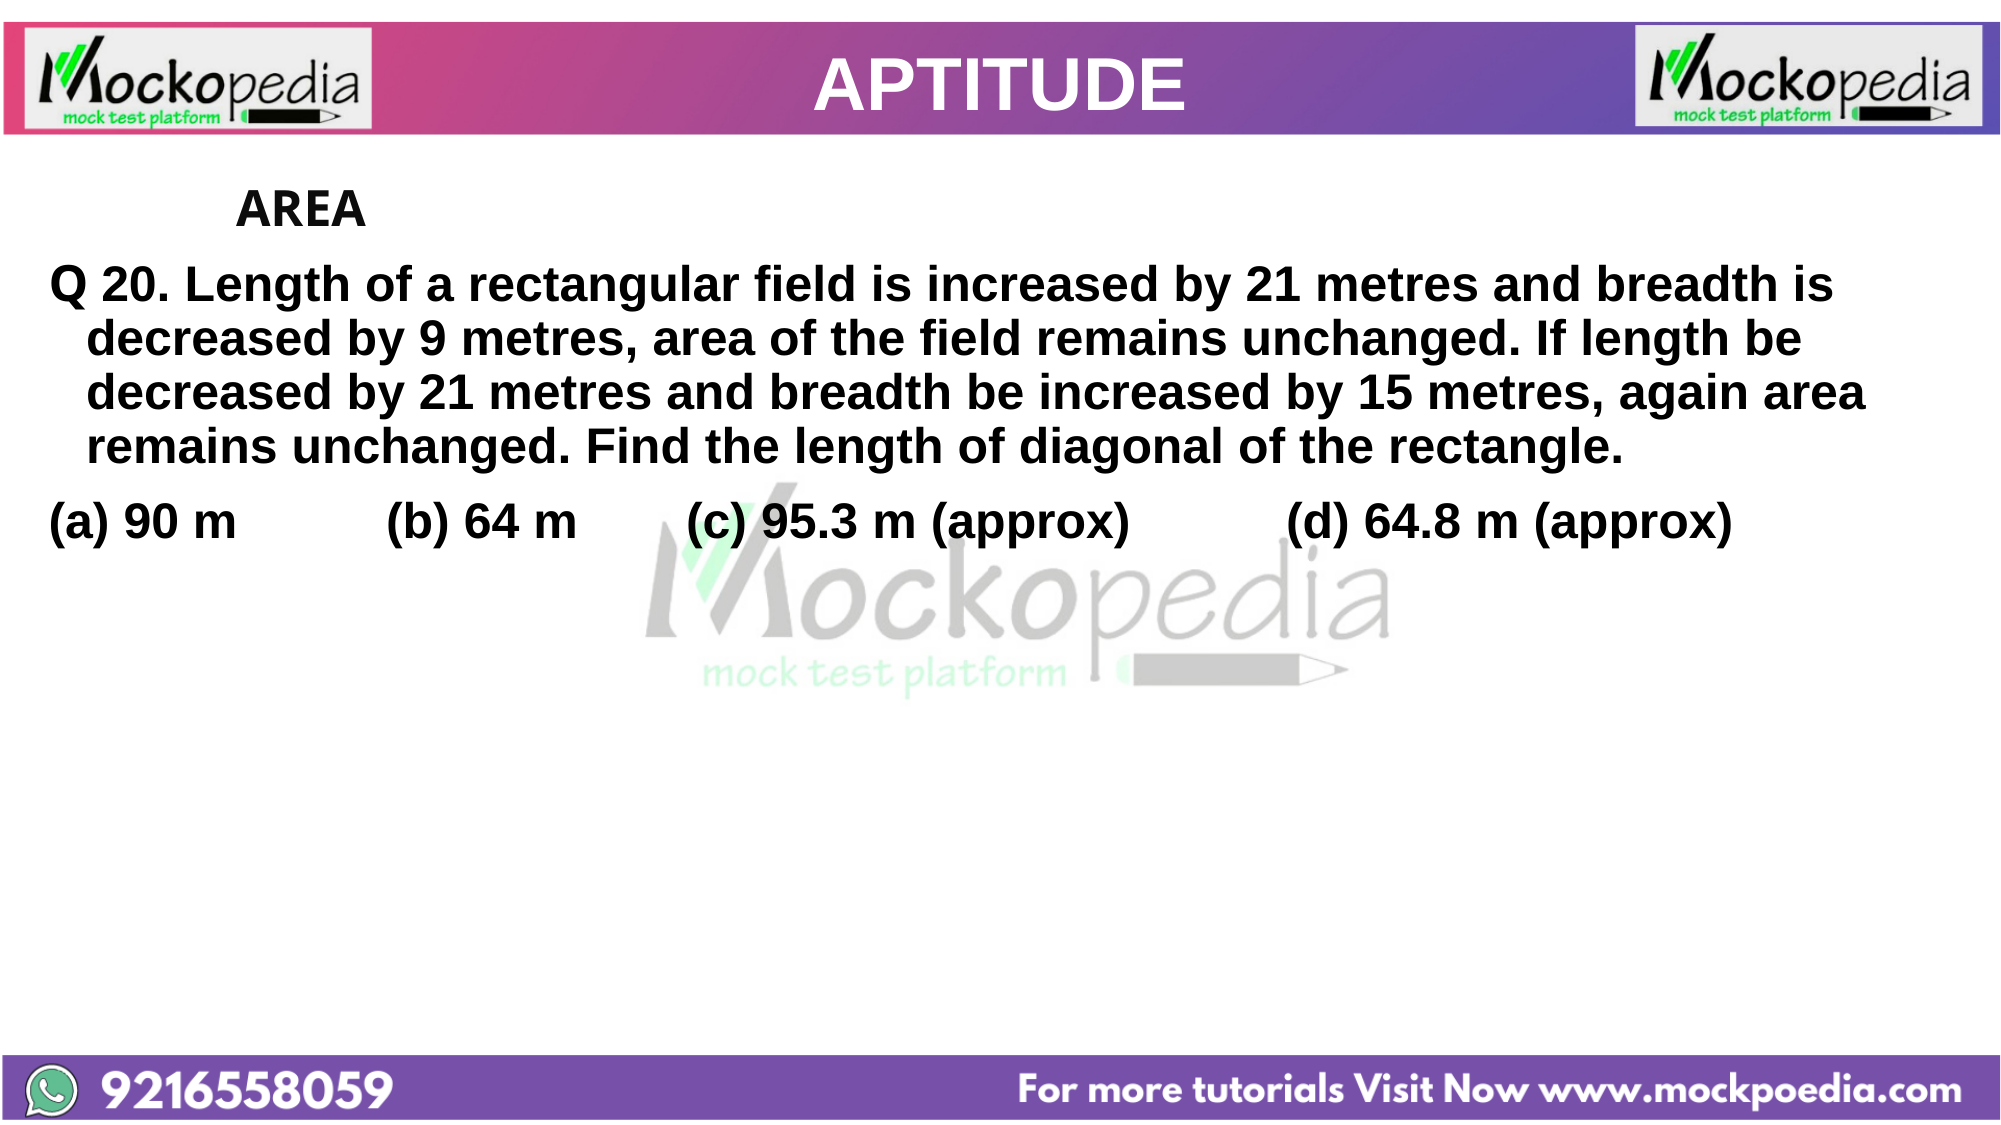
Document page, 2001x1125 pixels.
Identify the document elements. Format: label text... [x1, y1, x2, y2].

list AREA Q 20. Length of a rectangular field is increased by 21 metres and breadth is decreased by 9 metres, area of the field remains unchanged. If length be decreased by 21 metres and breadth be increased by 15 metres, again area remains unchanged. Find the length of diagonal of the rectangle. (a) 90 m (b) 64 m (c) 95.3 m (approx) (d) 64.8 m (approx) [33, 175, 1959, 1053]
picture [0, 0, 2001, 1125]
title APTITUDE [41, 31, 1959, 142]
